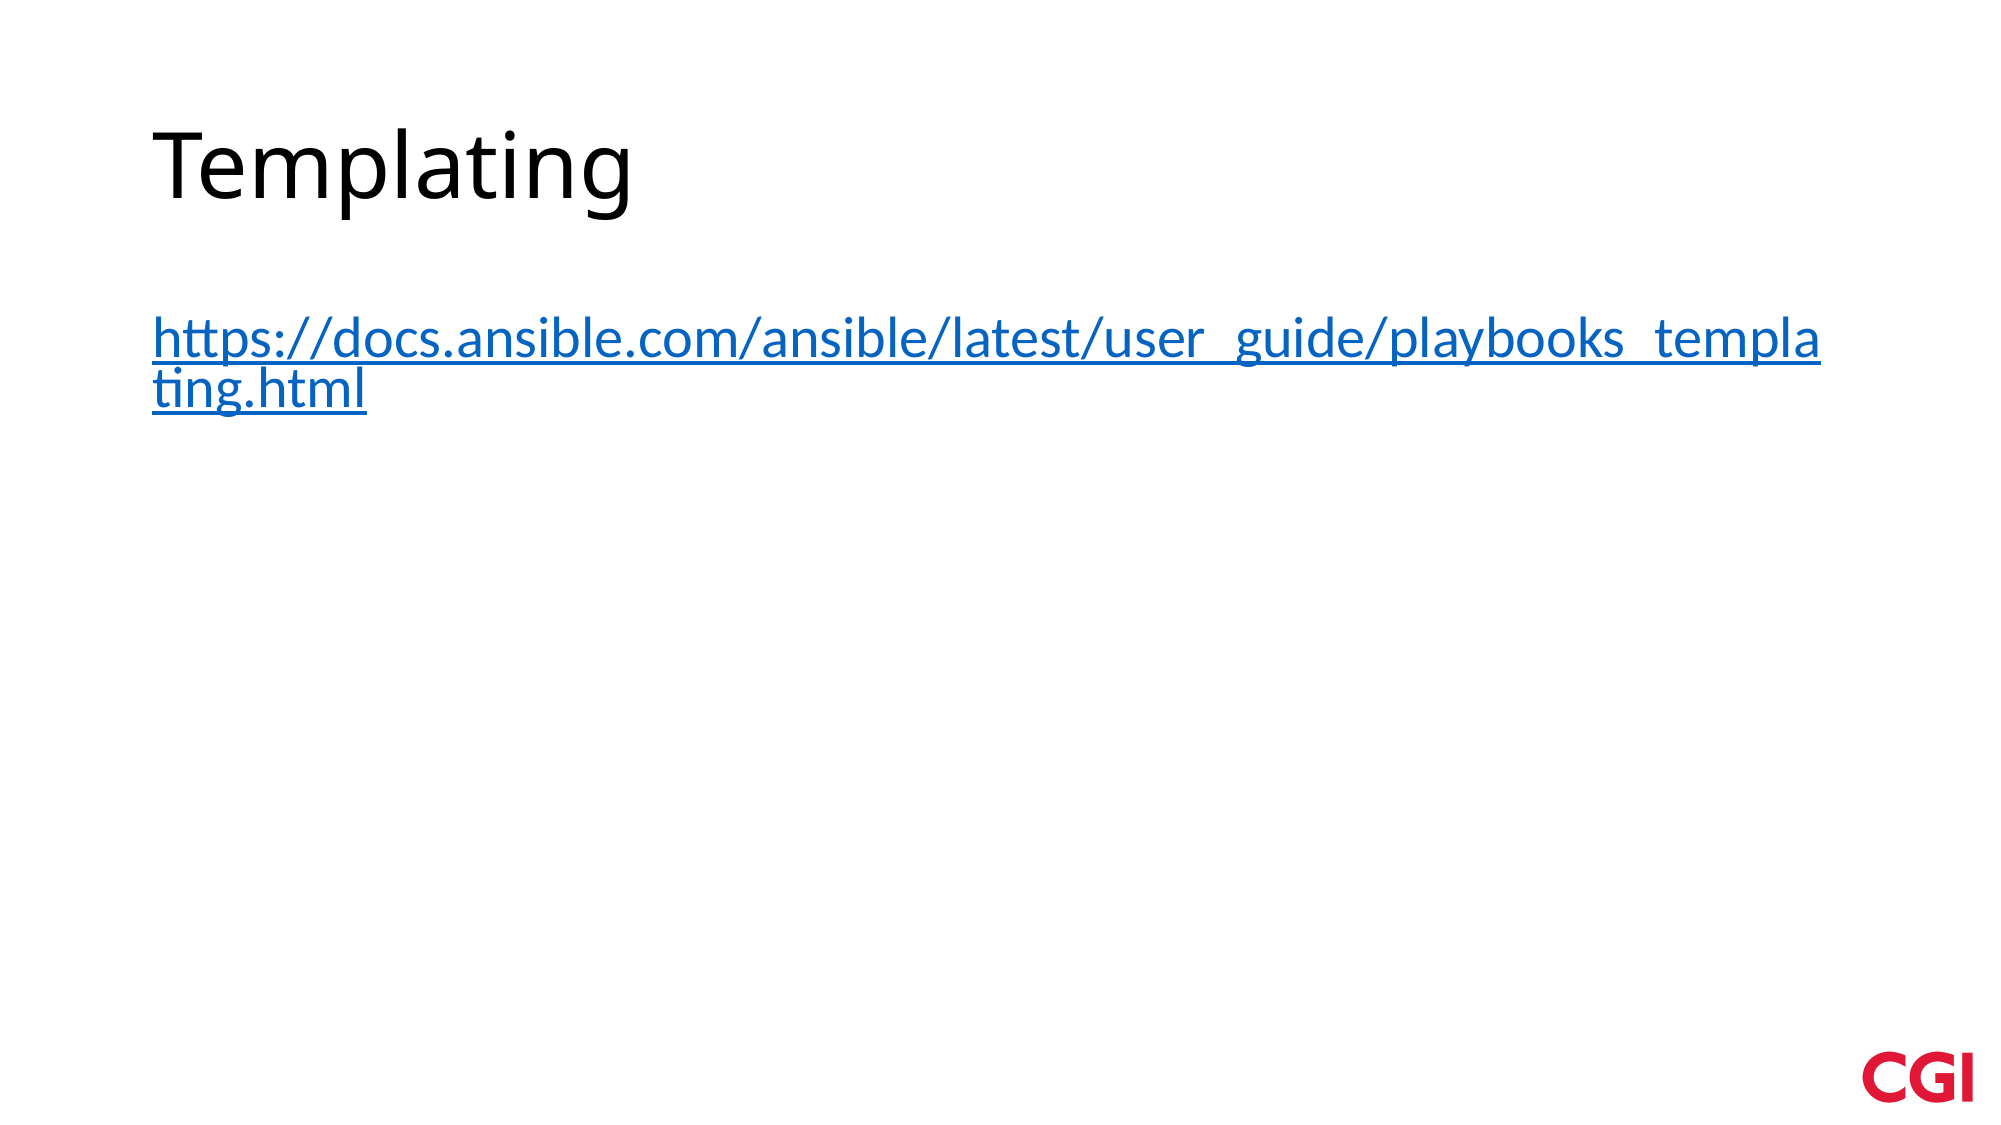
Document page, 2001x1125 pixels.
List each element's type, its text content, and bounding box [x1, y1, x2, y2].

list https://docs.ansible.com/ansible/latest/user_guide/playbooks_templating.html [137, 299, 1863, 1014]
picture [1862, 1051, 1973, 1103]
title Templating [137, 59, 1863, 278]
